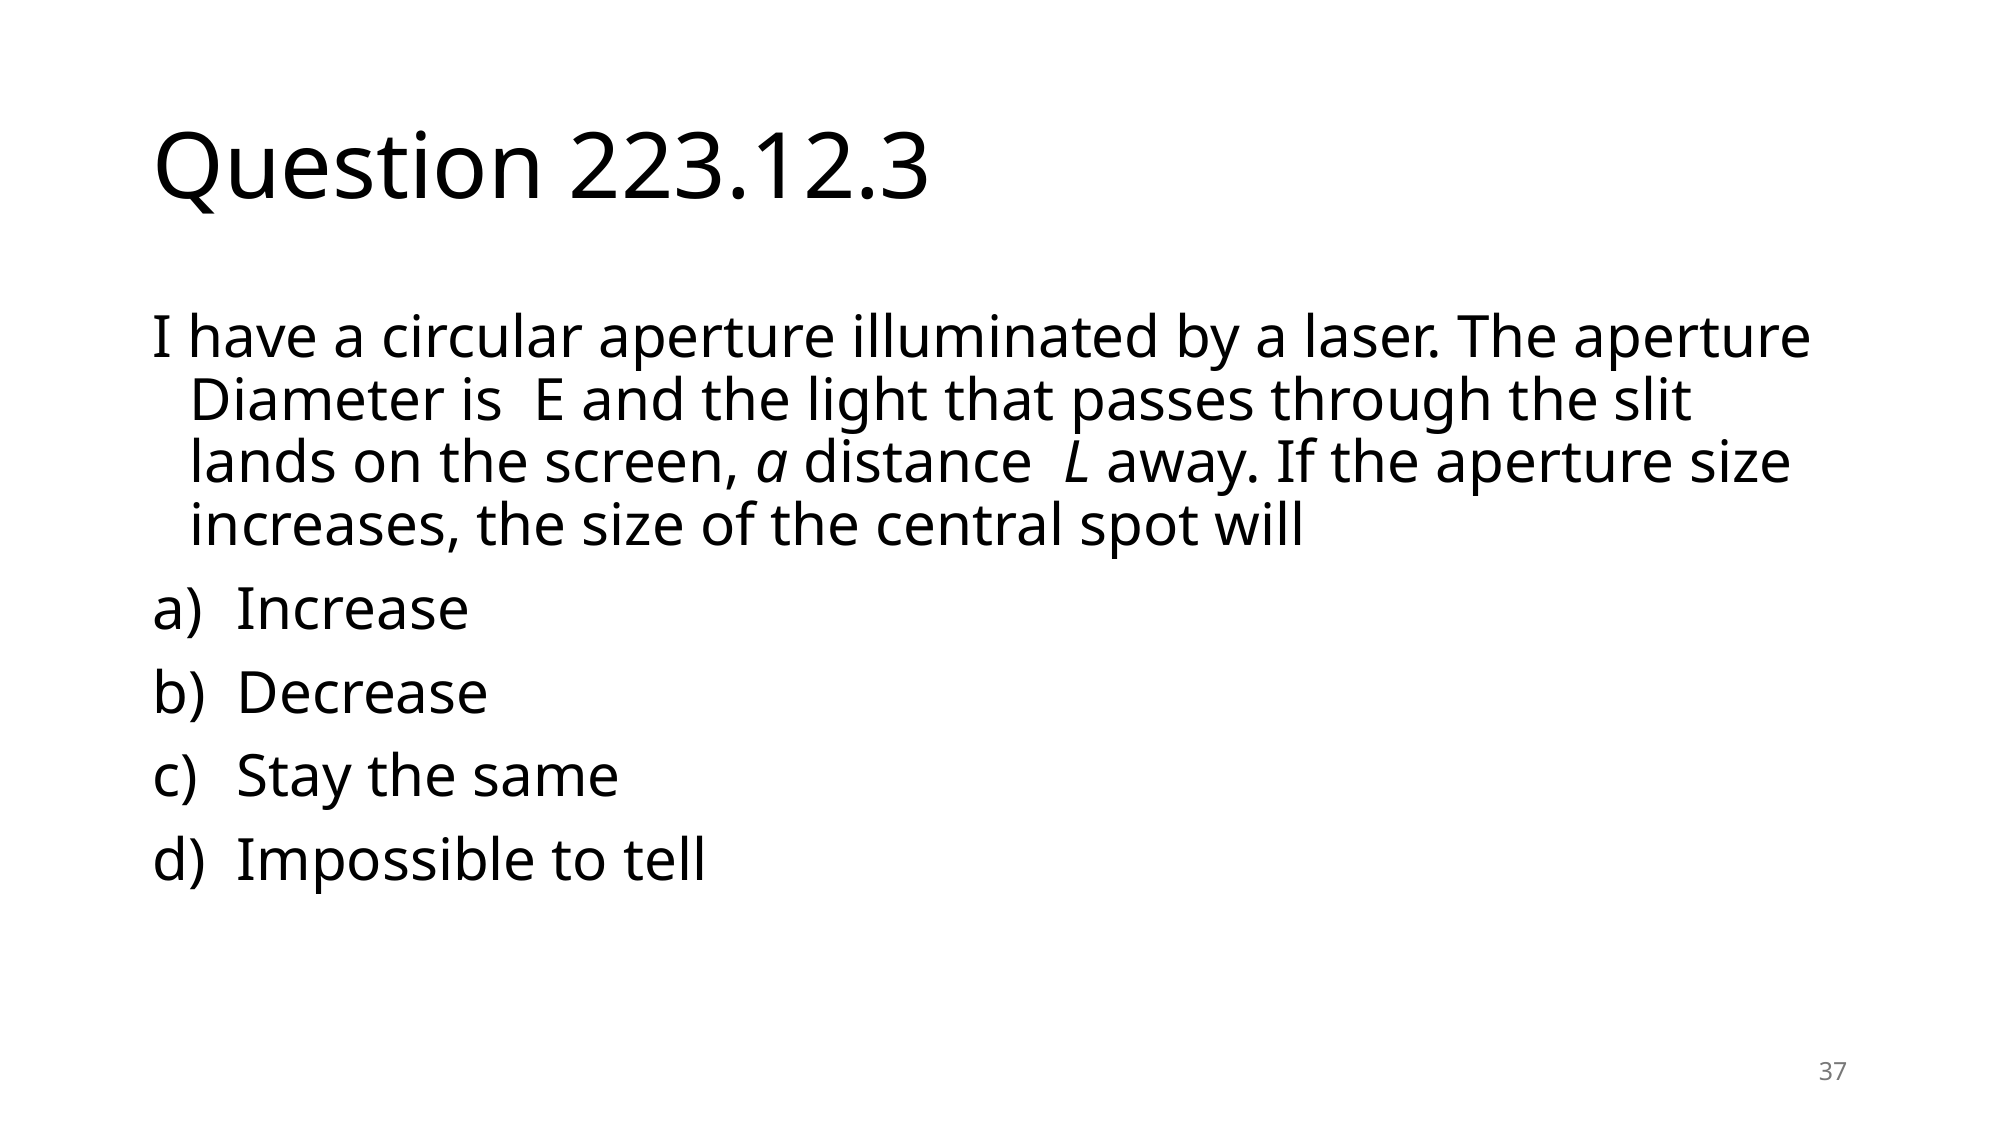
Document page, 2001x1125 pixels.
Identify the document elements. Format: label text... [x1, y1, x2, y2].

slide_number 37 [1412, 1042, 1863, 1103]
list I have a circular aperture illuminated by a laser. The aperture Diameter is E and the light that passes through the slit lands on the screen, a distance L away. If the aperture size increases, the size of the central spot will Increase Decrease Stay the same Impossible to tell [137, 299, 1863, 1014]
title Question 223.12.3 [137, 59, 1863, 278]
